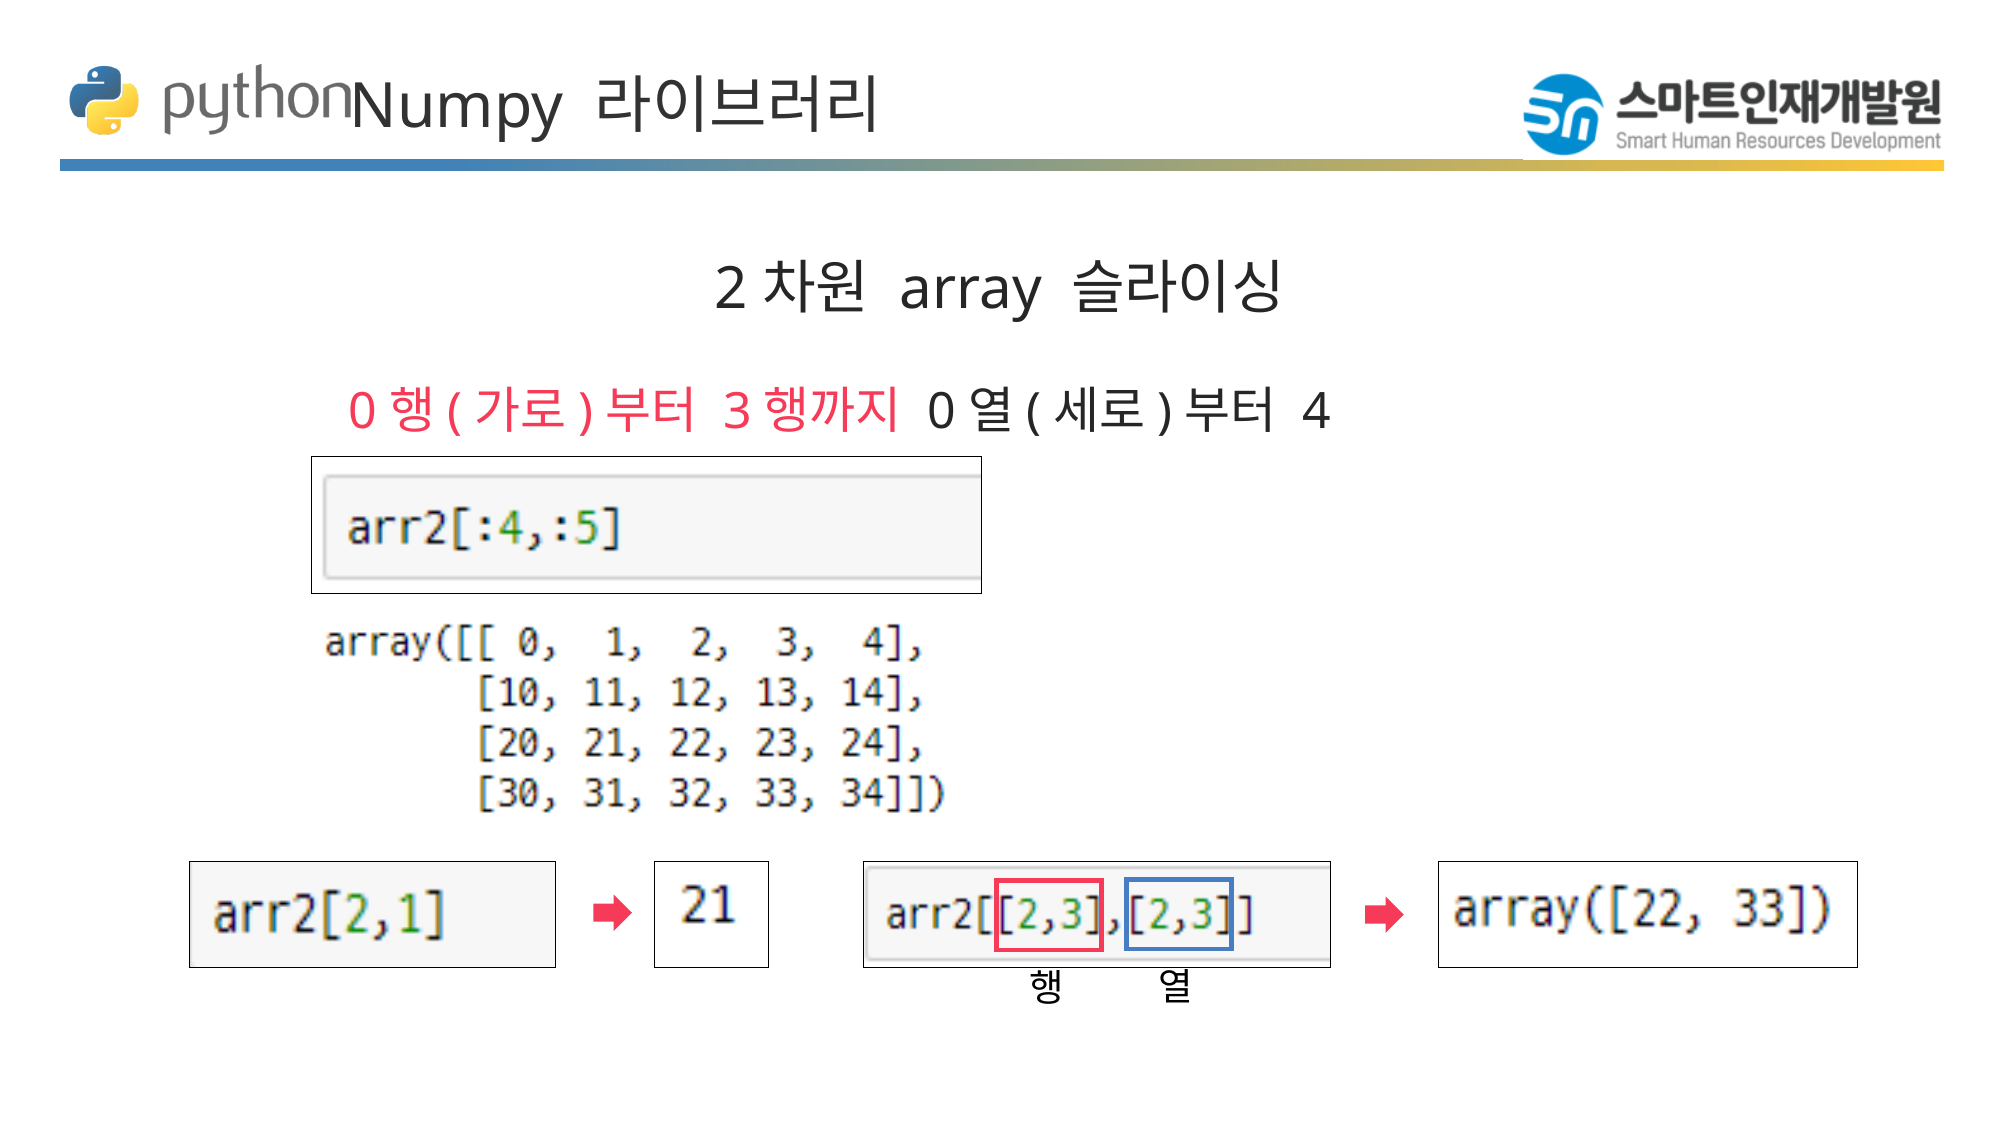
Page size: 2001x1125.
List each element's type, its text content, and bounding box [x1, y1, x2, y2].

picture [1438, 861, 1858, 968]
picture [863, 861, 1331, 968]
text_box Numpy 라이브러리 [334, 57, 898, 148]
text_box [1364, 893, 1406, 936]
picture [654, 861, 769, 968]
text_box 0행(가로)부터 3행까지 0열(세로)부터 4열까지 출력 [270, 359, 1422, 519]
picture [311, 456, 982, 594]
text_box [592, 892, 634, 934]
text_box 2차원 array 슬라이싱 [167, 228, 1833, 328]
picture [60, 55, 363, 147]
picture [311, 606, 981, 838]
picture [189, 861, 556, 968]
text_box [1126, 879, 1232, 1017]
picture [1523, 68, 1952, 160]
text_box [996, 880, 1102, 1018]
